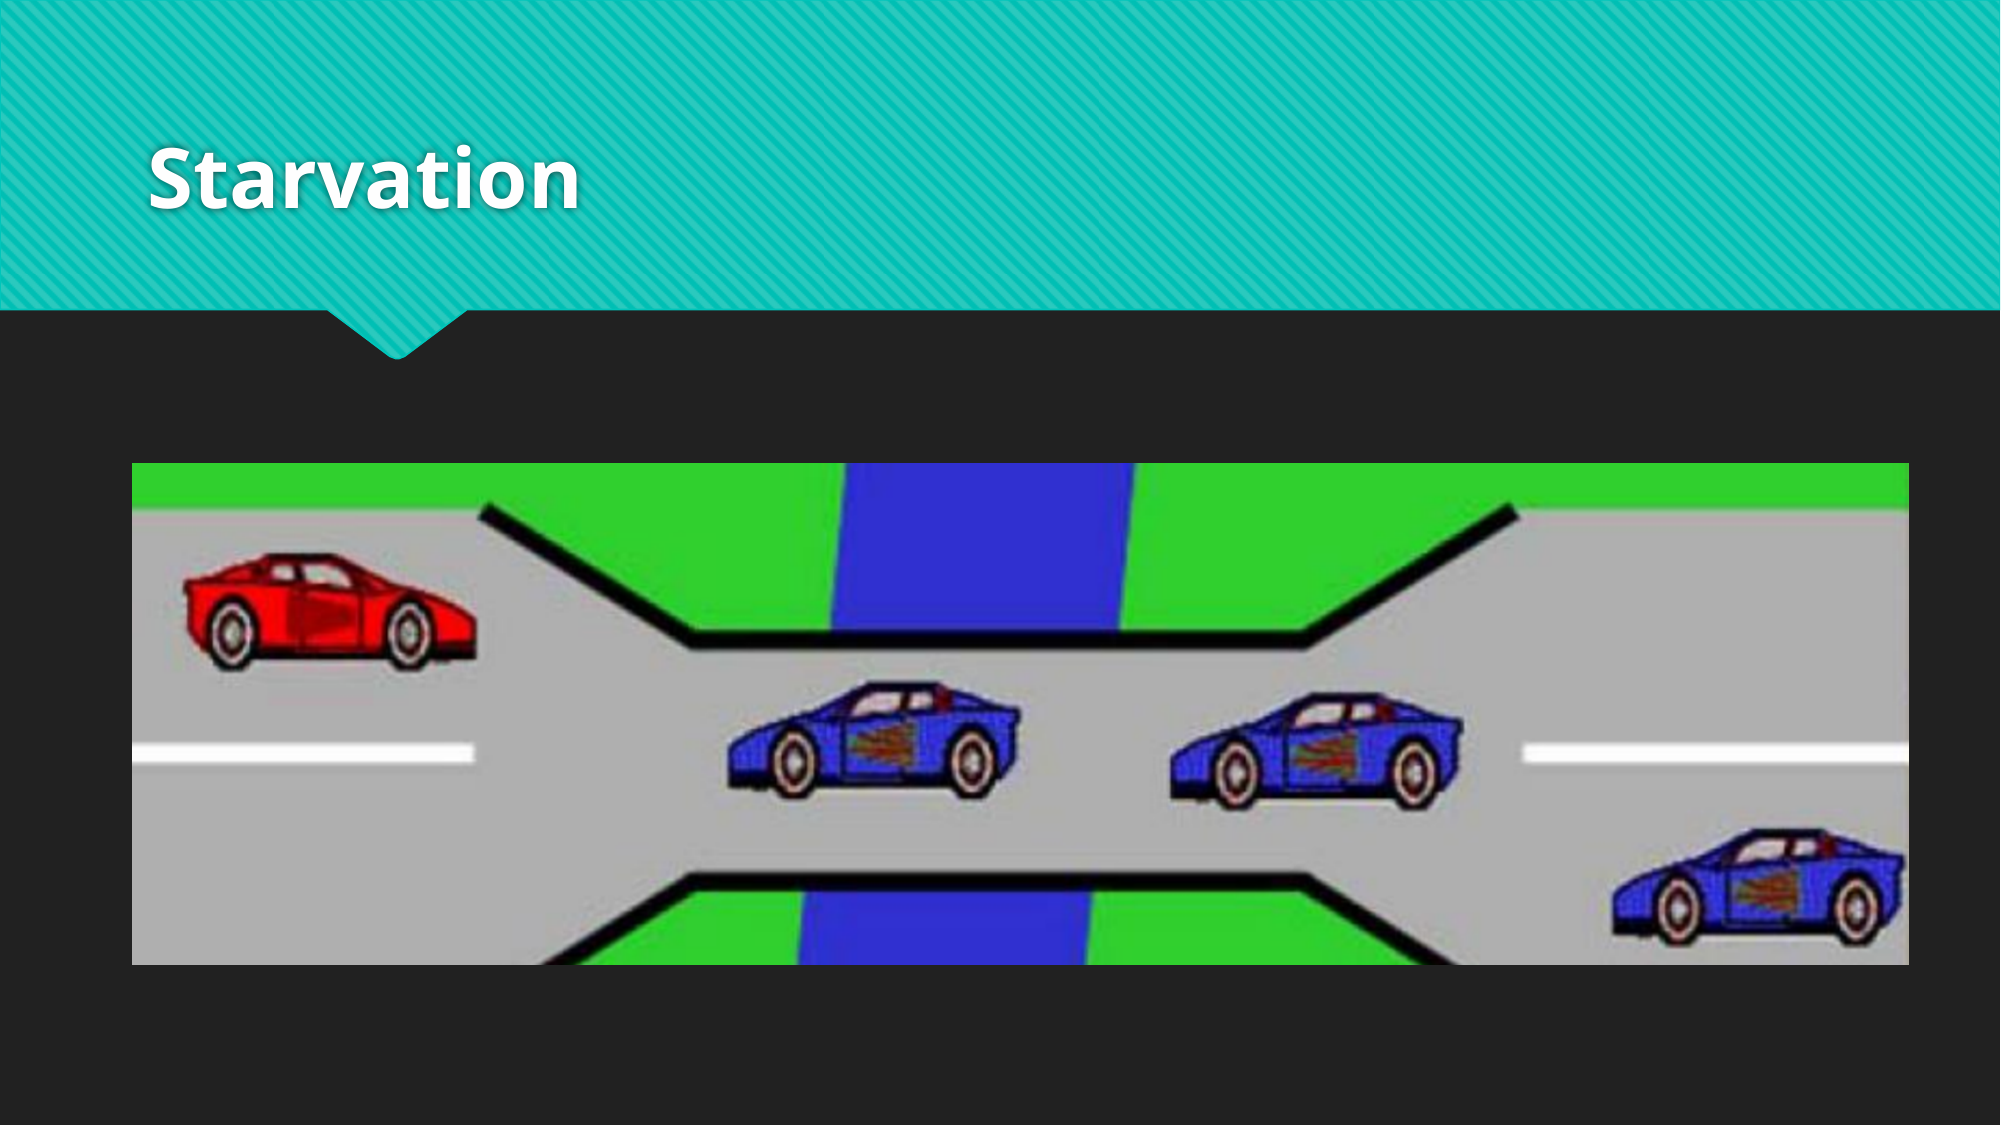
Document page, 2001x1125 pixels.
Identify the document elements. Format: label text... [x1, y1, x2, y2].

title Starvation [132, 73, 1868, 233]
picture [132, 463, 1910, 965]
